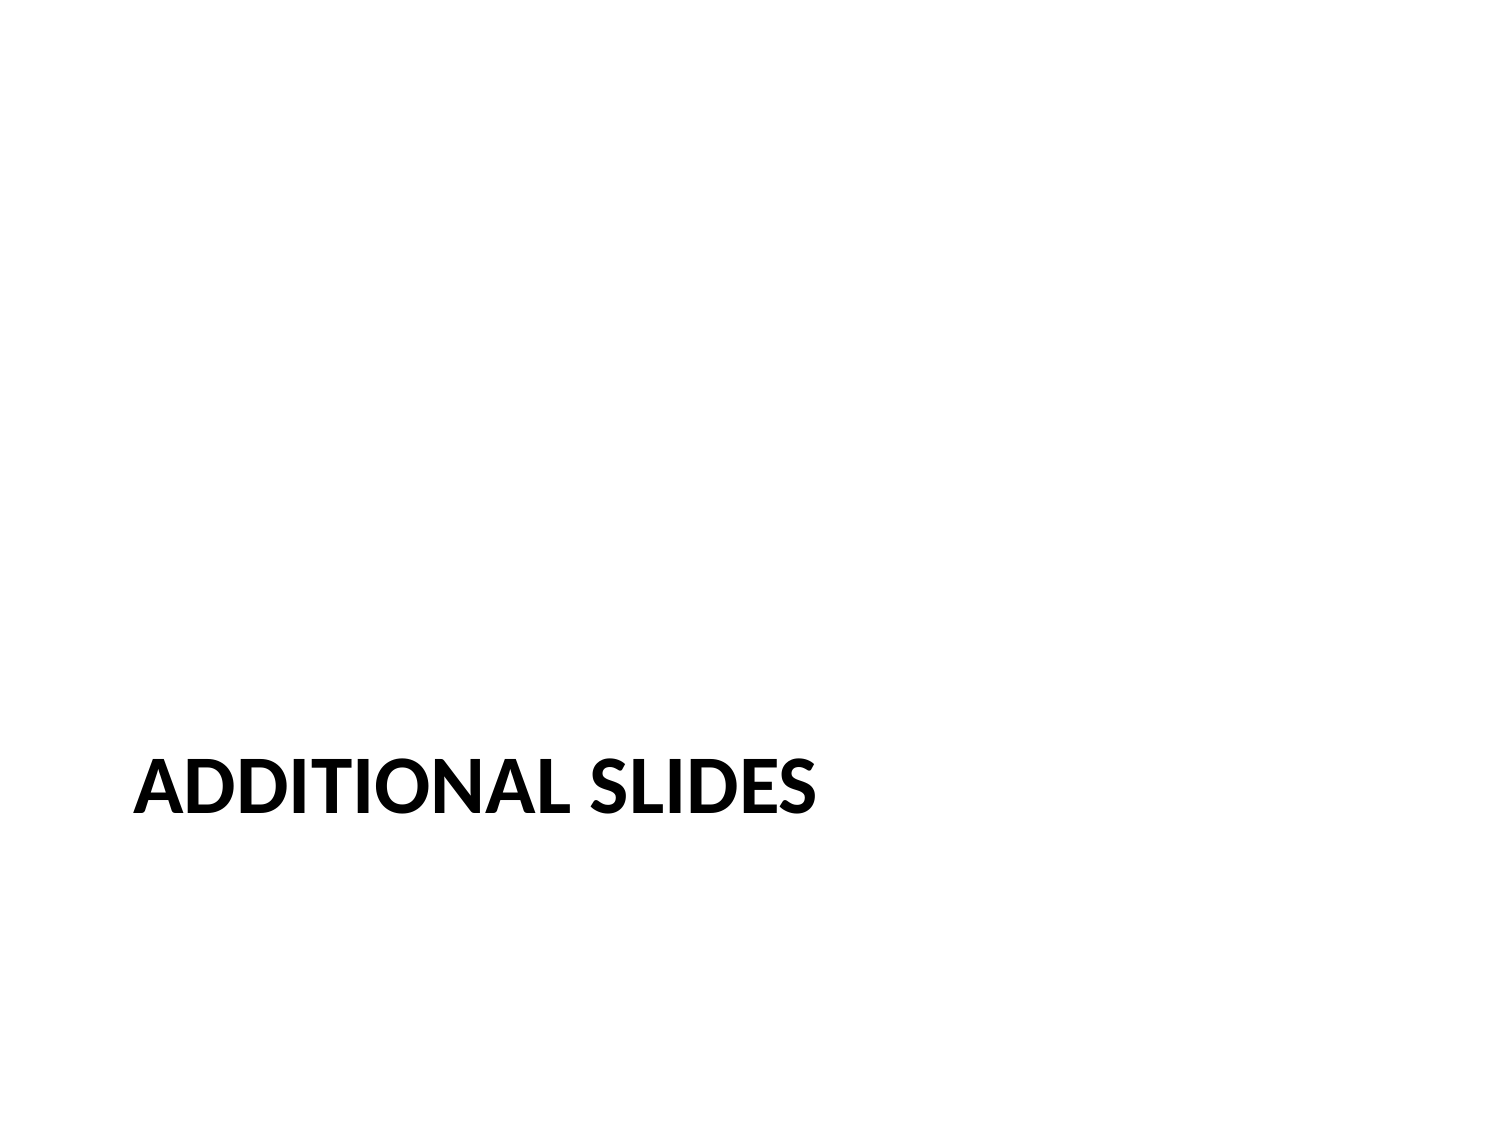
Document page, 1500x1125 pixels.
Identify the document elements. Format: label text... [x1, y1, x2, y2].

title Additional slides [118, 722, 1394, 947]
